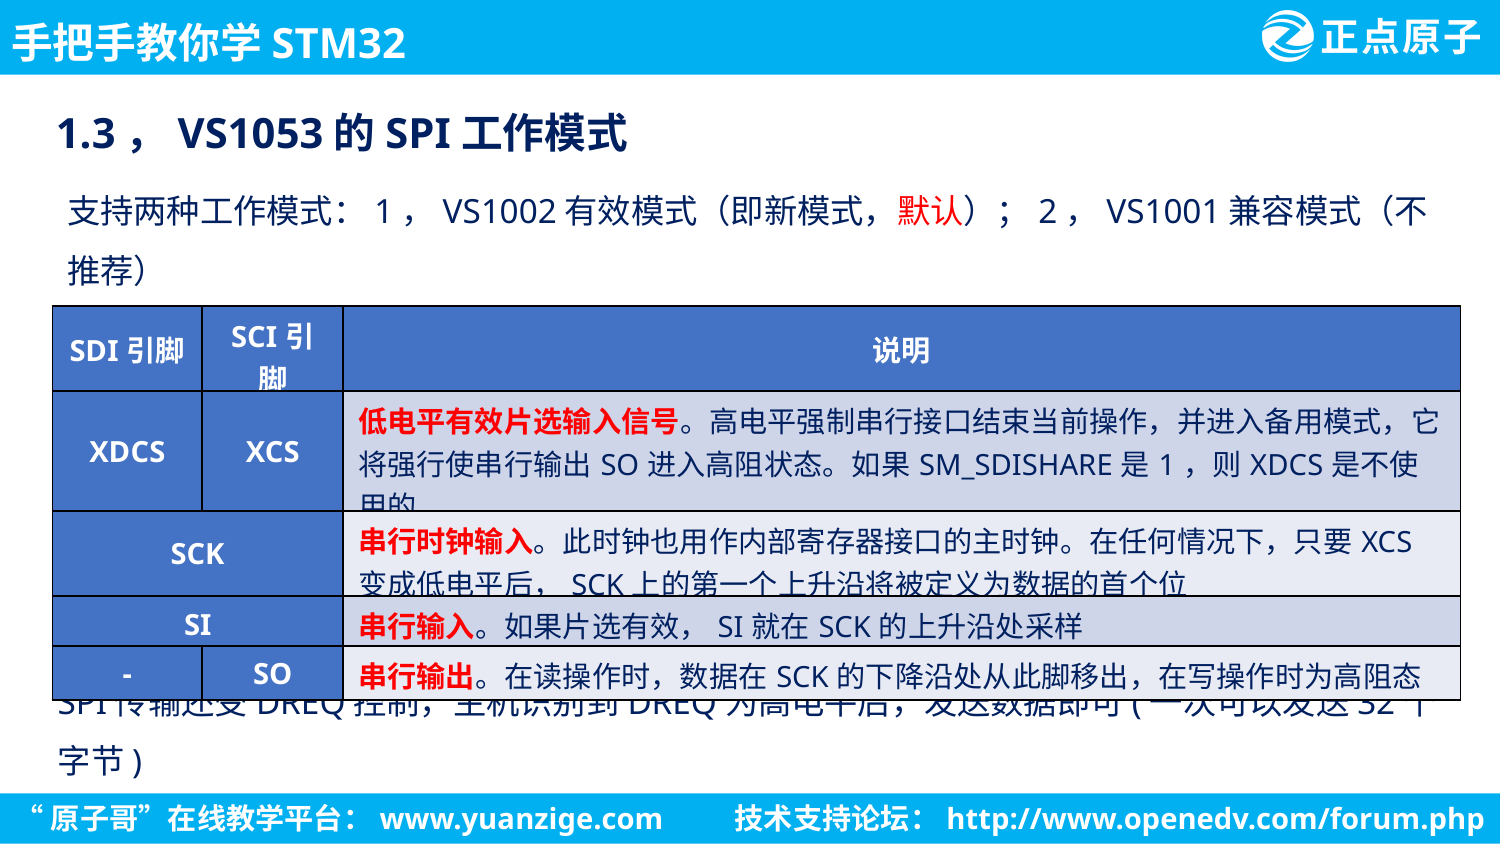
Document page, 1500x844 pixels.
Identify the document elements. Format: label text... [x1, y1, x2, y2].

table_cell XCS [203, 392, 342, 510]
table_cell SI [53, 597, 342, 645]
table_cell 串行输入。如果片选有效，SI就在SCK的上升沿处采样 [344, 597, 1460, 645]
picture [1263, 27, 1307, 61]
text_box [0, 0, 1500, 76]
table_cell SO [203, 647, 342, 699]
table_cell 串行输出。在读操作时，数据在SCK的下降沿处从此脚移出，在写操作时为高阻态 [344, 647, 1460, 699]
text_box 手把手教你学STM32 [0, 0, 967, 75]
picture [1404, 20, 1438, 54]
text_box SPI传输还受DREQ控制，主机识别到DREQ为高电平后，发送数据即可(一次可以发送32个字节) [42, 653, 1480, 788]
table_cell 串行时钟输入。此时钟也用作内部寄存器接口的主时钟。在任何情况下，只要XCS变成低电平后，SCK上的第一个上升沿将被定义为数据的首个位 [344, 512, 1460, 595]
picture [1367, 18, 1396, 42]
text_box “原子哥”在线教学平台：www.yuanzige.com [0, 793, 544, 843]
picture [1364, 45, 1370, 53]
table_cell XDCS [53, 392, 201, 510]
text_box 技术支持论坛：http://www.openedv.com/forum.php [544, 793, 1500, 843]
table_header SCI引脚 [203, 307, 342, 390]
table_cell SCK [53, 512, 342, 595]
picture [1391, 45, 1397, 53]
table_header SDI引脚 [53, 307, 201, 390]
picture [1445, 21, 1479, 54]
picture [1267, 11, 1313, 45]
text_box 1.3，VS1053的SPI工作模式 [48, 77, 835, 161]
text_box 支持两种工作模式：1，VS1002有效模式（即新模式，默认）；2，VS1001兼容模式（不推荐） 在新模式下VS1053的SPI信号线功能描述如下表所示： [52, 162, 1456, 305]
picture [1431, 44, 1438, 52]
table_cell 低电平有效片选输入信号。高电平强制串行接口结束当前操作，并进入备用模式，它将强行使串行输出SO进入高阻状态。如果SM_SDISHARE是1，则XDCS是不使用的 [344, 392, 1460, 510]
table_header 说明 [344, 307, 1460, 390]
picture [1322, 21, 1357, 52]
picture [1412, 44, 1418, 52]
table_cell - [53, 647, 201, 699]
